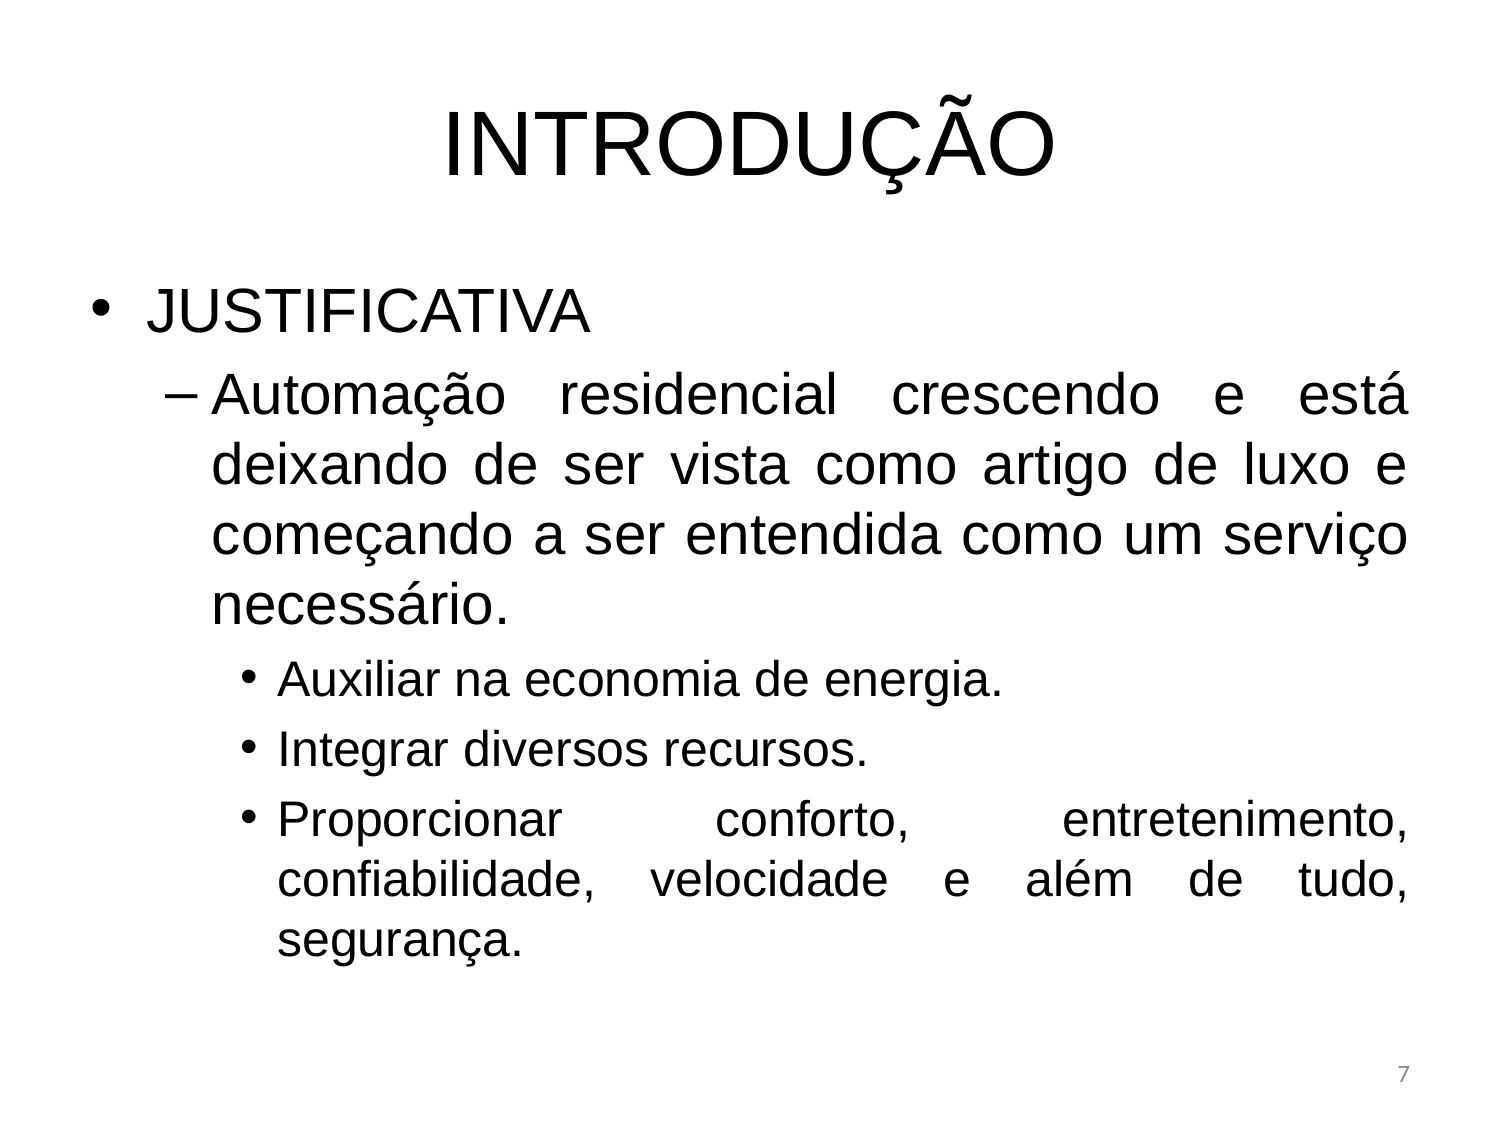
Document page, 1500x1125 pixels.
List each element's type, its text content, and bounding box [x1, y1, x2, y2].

slide_number 7 [1074, 1042, 1425, 1103]
list JUSTIFICATIVA Automação residencial crescendo e está deixando de ser vista como artigo de luxo e começando a ser entendida como um serviço necessário. Auxiliar na economia de energia. Integrar diversos recursos. Proporcionar conforto, entretenimento, confiabilidade, velocidade e além de tudo, segurança. [75, 262, 1425, 1005]
title INTRODUÇÃO [75, 45, 1425, 233]
